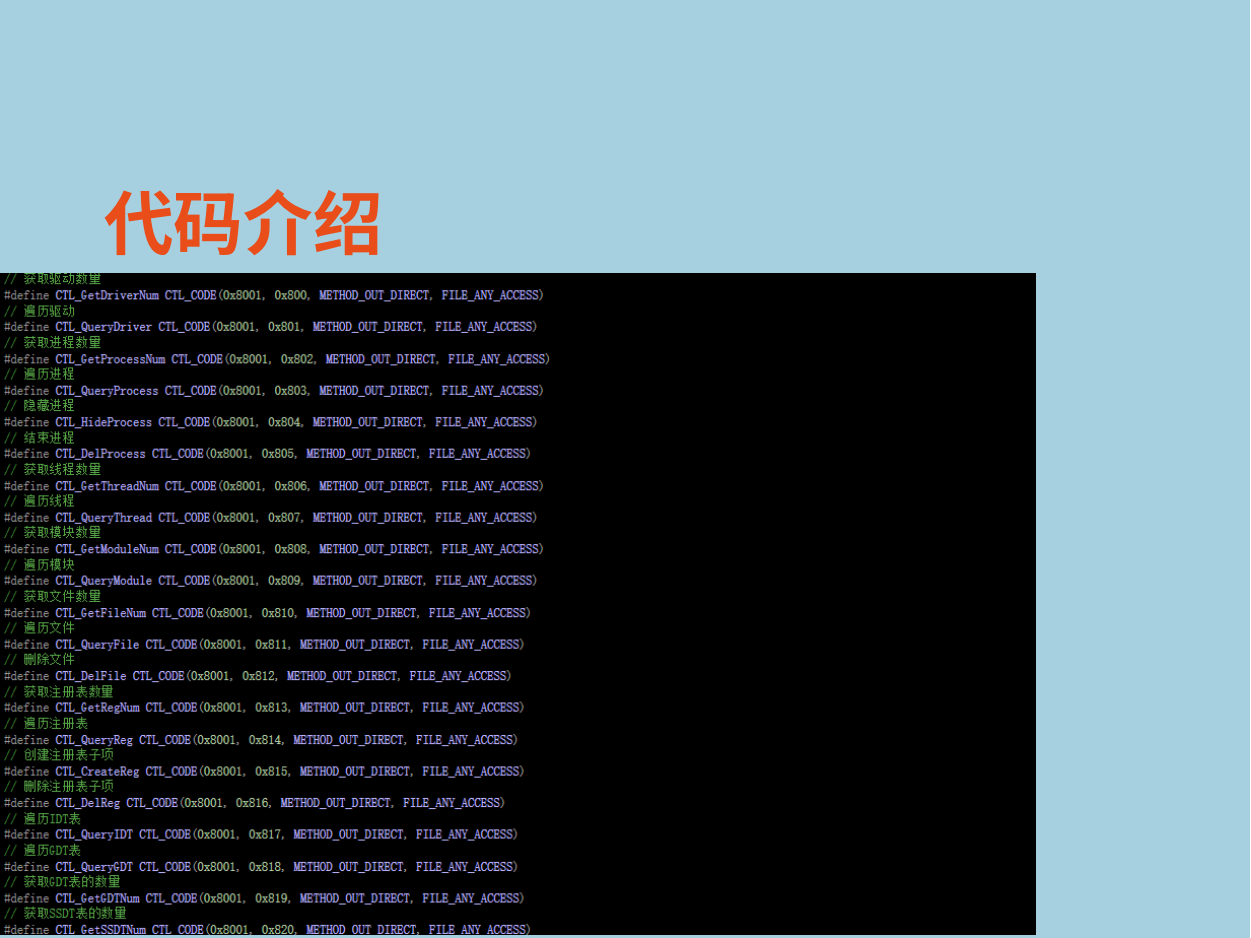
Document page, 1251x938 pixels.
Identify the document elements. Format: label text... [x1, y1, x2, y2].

picture [0, 273, 1036, 935]
text_box 代码介绍 [89, 172, 398, 271]
